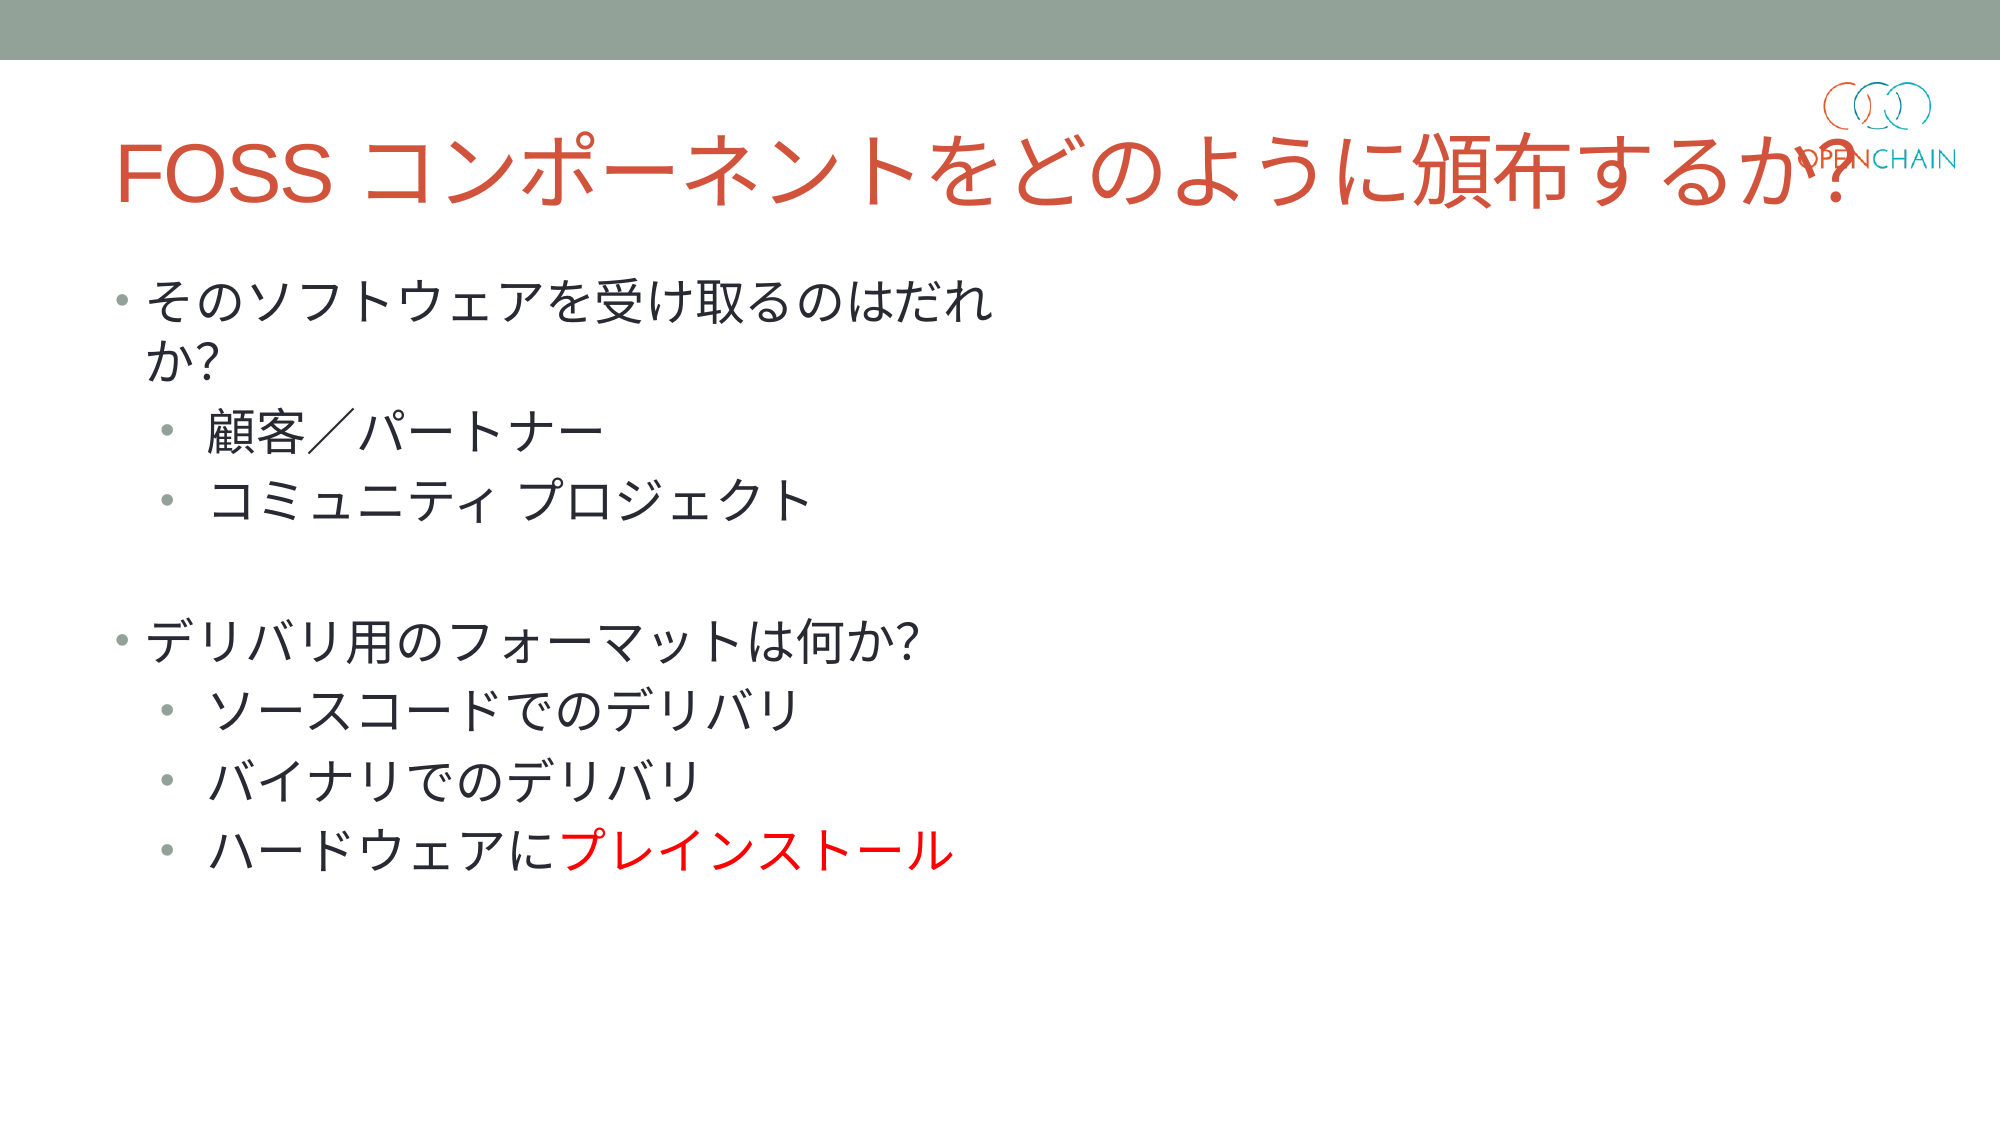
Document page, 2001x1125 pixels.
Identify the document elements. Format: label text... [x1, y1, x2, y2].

picture [1798, 82, 1955, 169]
title FOSSコンポーネントをどのように頒布するか？ [99, 87, 1900, 250]
list そのソフトウェアを受け取るのはだれか？ 顧客／パートナー コミュニティ プロジェクト デリバリ用のフォーマットは何か？ ソースコードでのデリバリ バイナリでのデリバリ ハードウェアにプレインストール [99, 262, 1900, 1103]
